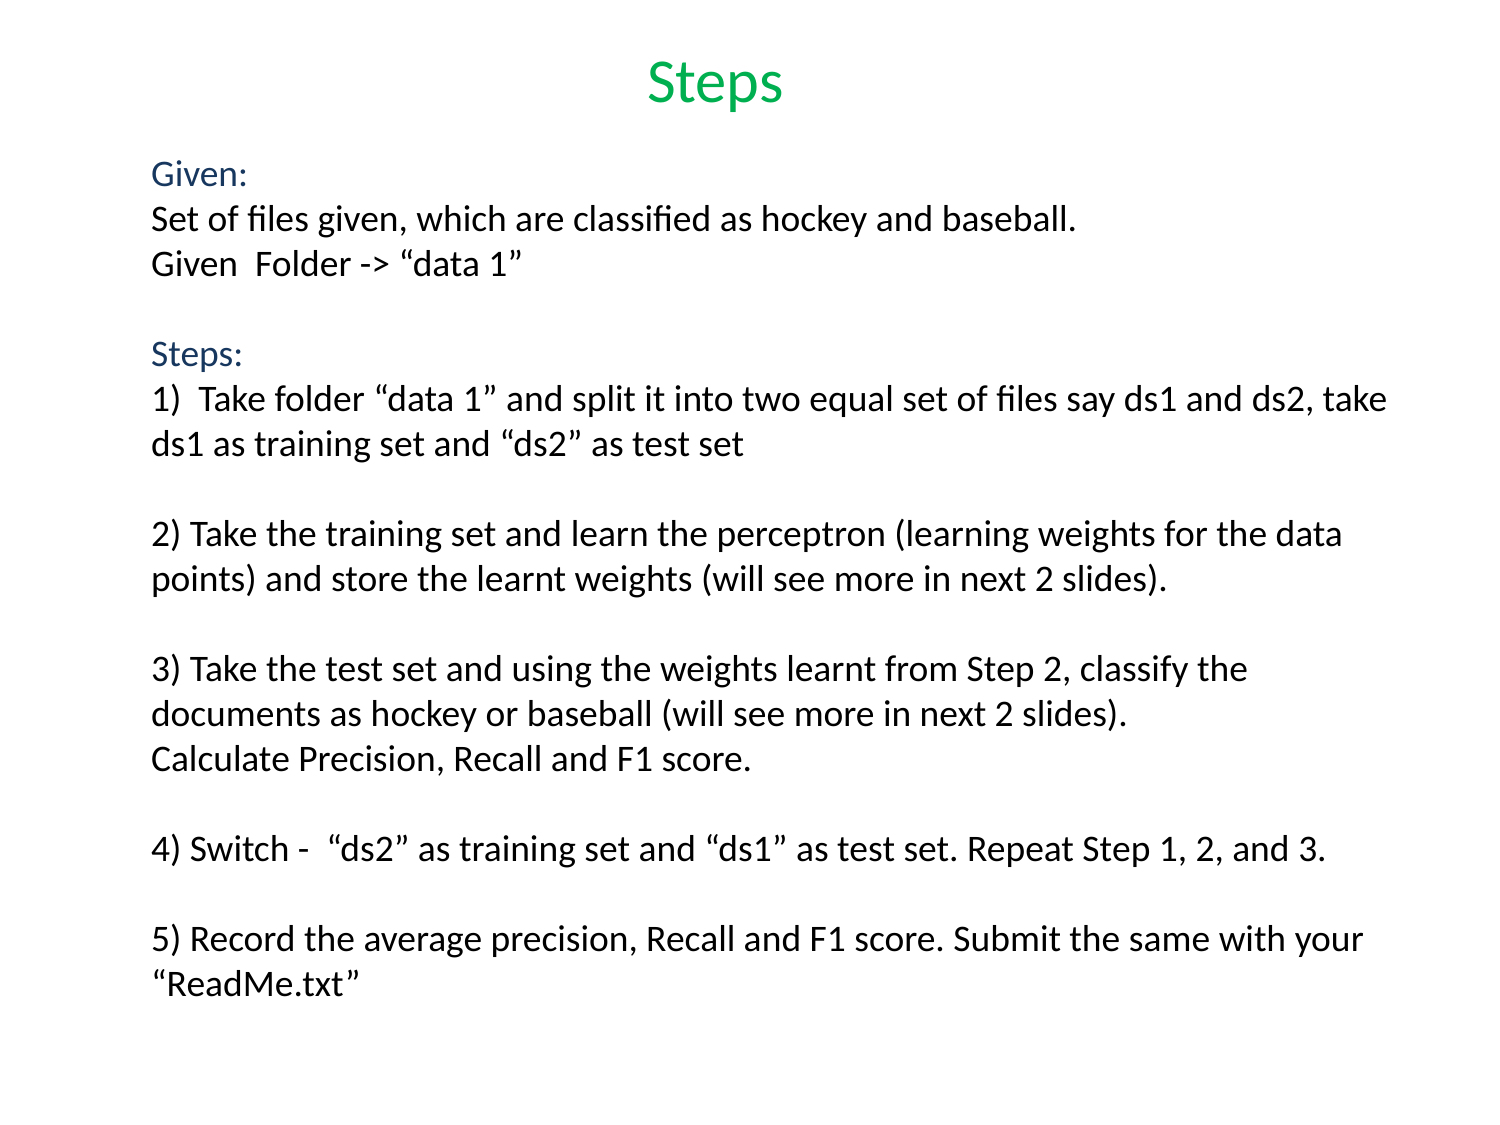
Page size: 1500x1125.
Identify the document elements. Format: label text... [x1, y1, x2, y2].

text_box Steps [632, 32, 840, 122]
text_box Given: Set of files given, which are classified as hockey and baseball. Given Folder -> “data 1” Steps: 1) Take folder “data 1” and split it into two equal set of files say ds1 and ds2, take ds1 as training set and “ds2” as test set 2) Take the training set and learn the perceptron (learning weights for the data points) and store the learnt weights (will see more in next 2 slides). 3) Take the test set and using the weights learnt from Step 2, classify the documents as hockey or baseball (will see more in next 2 slides). Calculate Precision, Recall and F1 score. 4) Switch - “ds2” as training set and “ds1” as test set. Repeat Step 1, 2, and 3. 5) Record the average precision, Recall and F1 score. Submit the same with your “ReadMe.txt” [136, 141, 1429, 1125]
